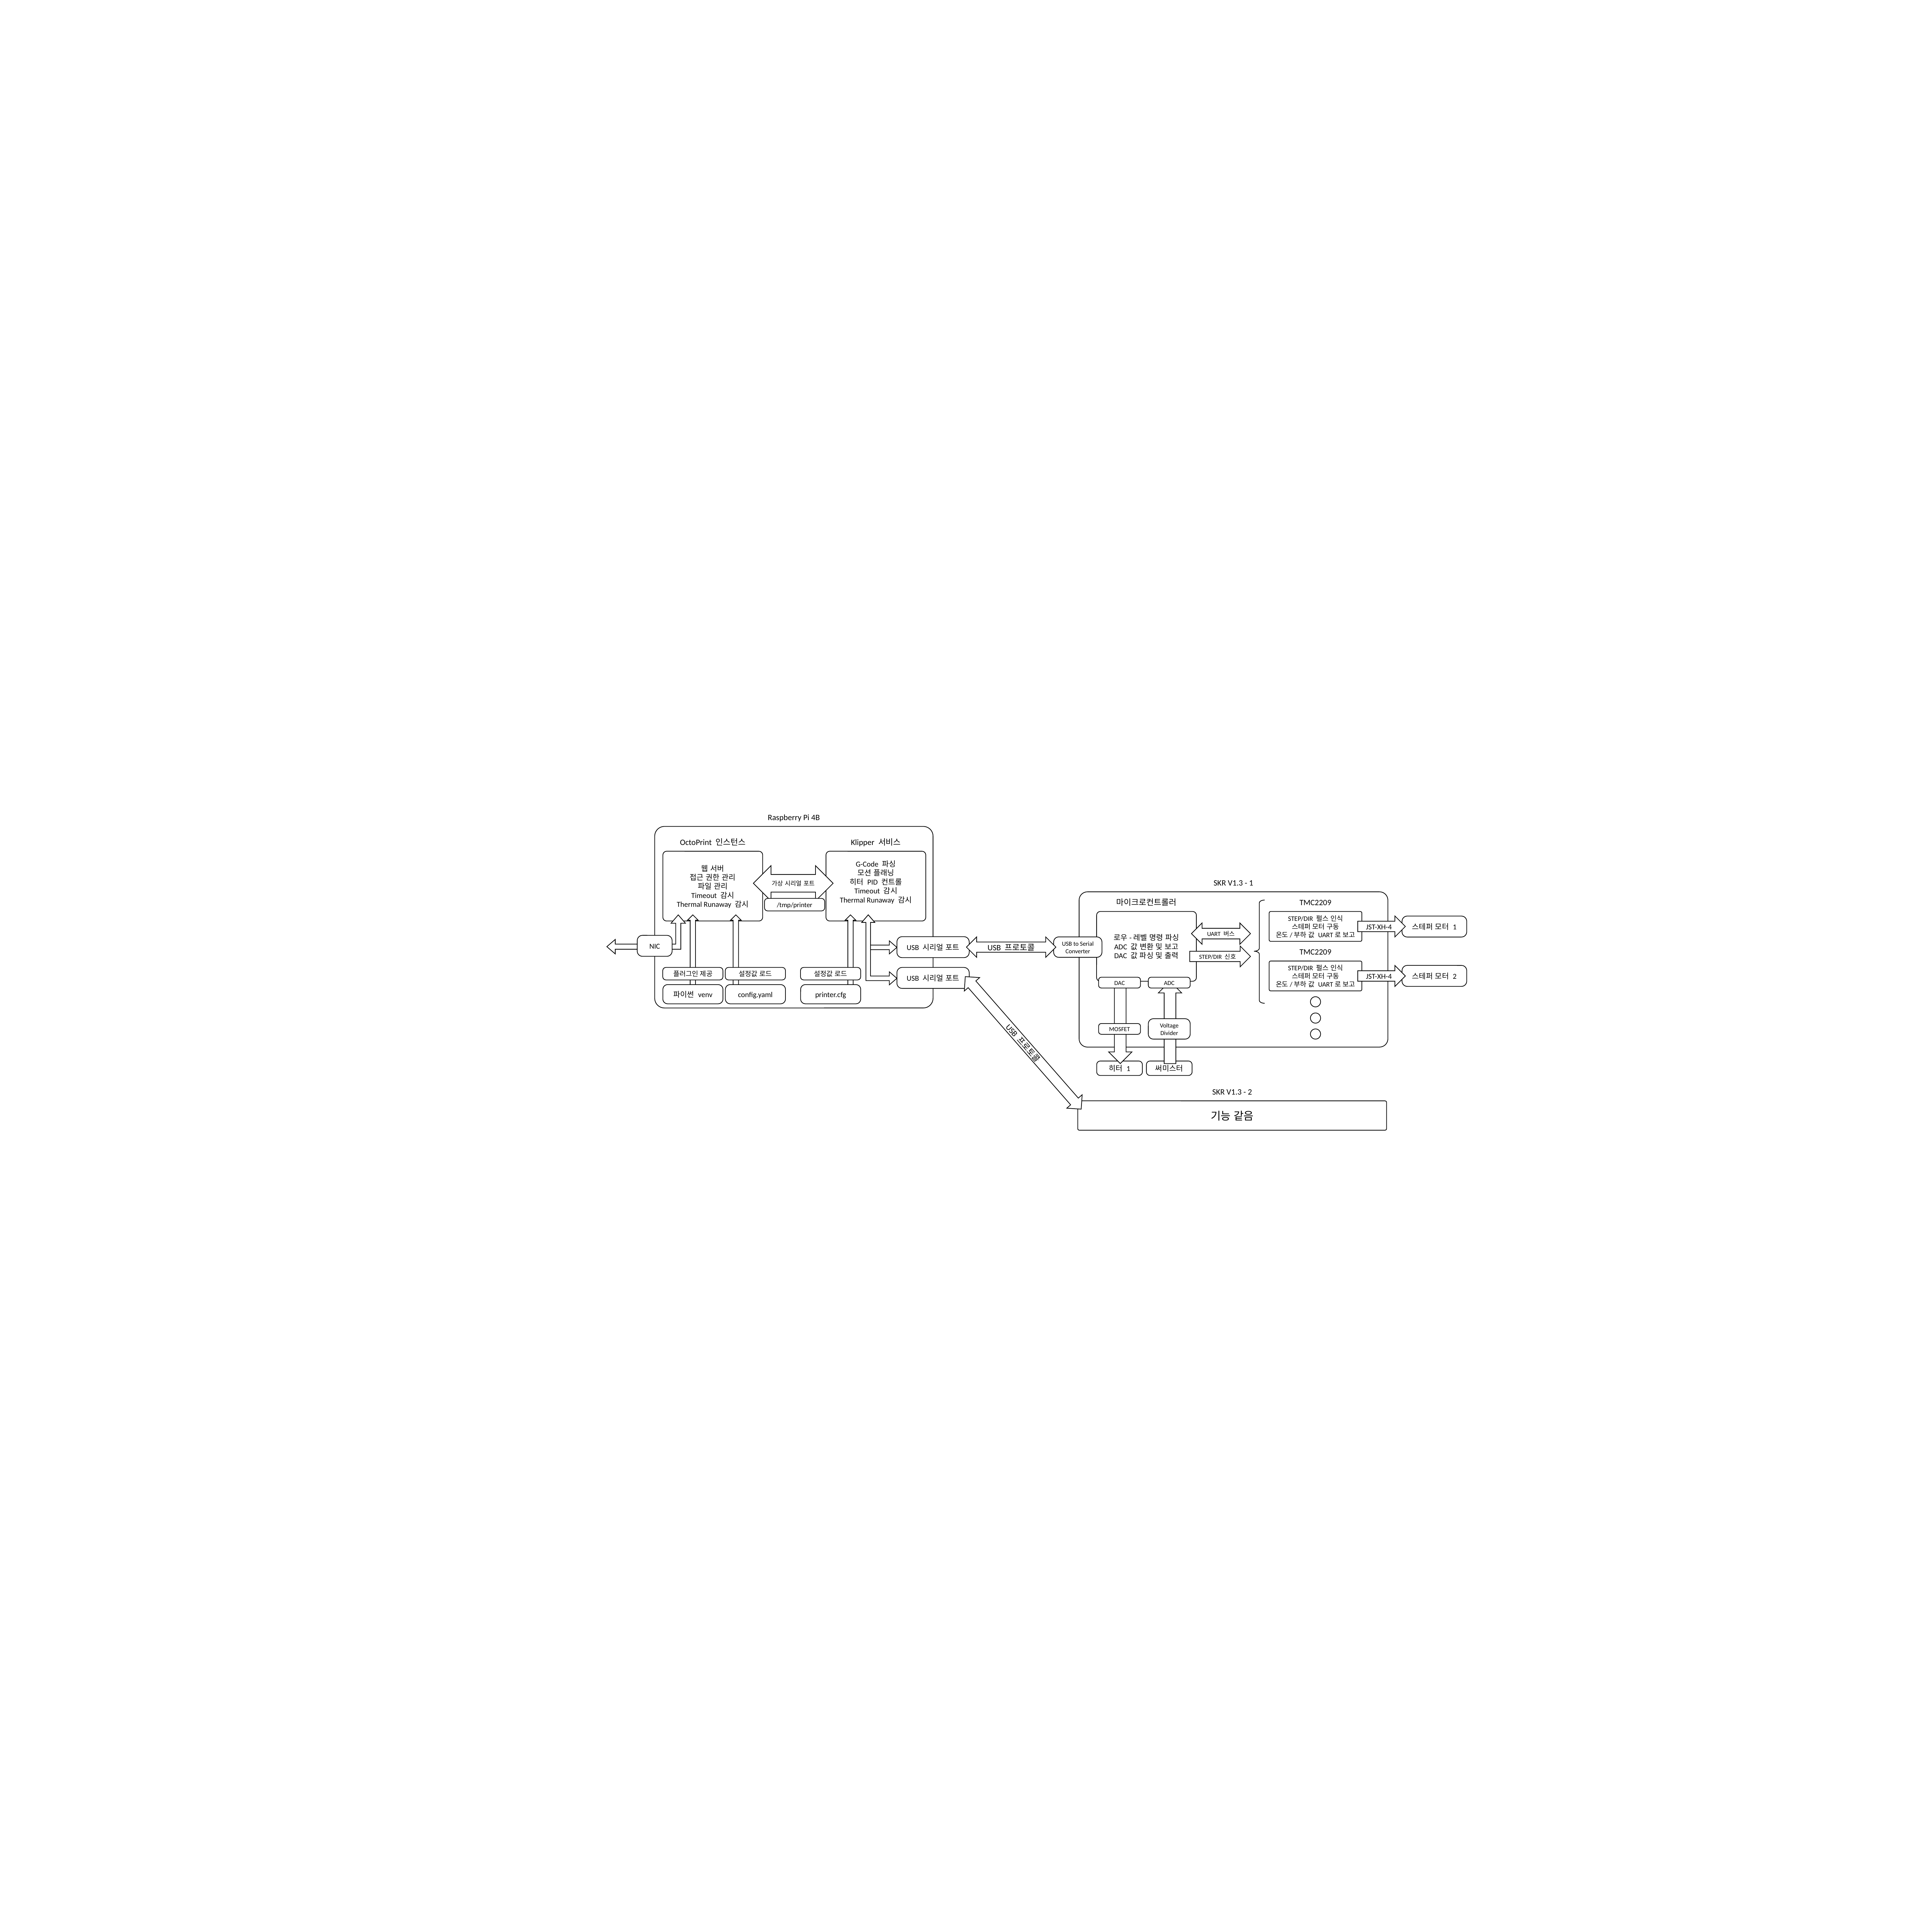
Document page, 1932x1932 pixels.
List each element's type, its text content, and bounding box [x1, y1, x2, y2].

text_box SKR V1.3 - 1 [1208, 875, 1258, 890]
text_box DAC [1098, 977, 1141, 989]
text_box JST-XH-4 [1357, 965, 1406, 988]
text_box [1310, 1028, 1321, 1040]
text_box TMC2209 [1294, 895, 1337, 909]
text_box USB to Serial Converter [1053, 937, 1102, 958]
text_box [1164, 1040, 1176, 1064]
text_box ADC [1148, 977, 1191, 989]
text_box [1254, 900, 1265, 1004]
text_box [607, 809, 969, 1008]
text_box STEP/DIR 신호 [1189, 945, 1251, 968]
text_box 마이크로컨트롤러 [1111, 895, 1182, 909]
text_box 써미스터 [1146, 1061, 1193, 1076]
text_box [1079, 891, 1388, 1047]
text_box USB 프로토콜 [969, 936, 1057, 958]
text_box [1114, 989, 1127, 1023]
text_box TMC2209 [1294, 944, 1337, 959]
text_box Voltage Divider [1148, 1018, 1191, 1040]
text_box [1310, 996, 1321, 1008]
text_box [1157, 989, 1183, 1018]
text_box [1108, 1035, 1133, 1064]
text_box STEP/DIR 펄스 인식 스테퍼 모터 구동 온도/부하 값 UART로 보고 [1269, 911, 1362, 942]
text_box STEP/DIR 펄스 인식 스테퍼 모터 구동 온도/부하 값 UART로 보고 [1269, 960, 1362, 992]
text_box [1078, 1084, 1387, 1130]
text_box USB 프로토콜 [969, 976, 1078, 1109]
text_box JST-XH-4 [1357, 915, 1406, 938]
text_box 히터 1 [1096, 1061, 1143, 1076]
text_box 스테퍼 모터 2 [1401, 965, 1467, 987]
text_box 스테퍼 모터 1 [1401, 916, 1467, 938]
text_box 로우-레벨 명령 파싱 ADC 값 변환 및 보고 DAC 값 파싱 및 출력 [1096, 911, 1197, 982]
text_box [1310, 1012, 1321, 1024]
text_box MOSFET [1098, 1023, 1141, 1035]
text_box UART 버스 [1191, 922, 1251, 945]
